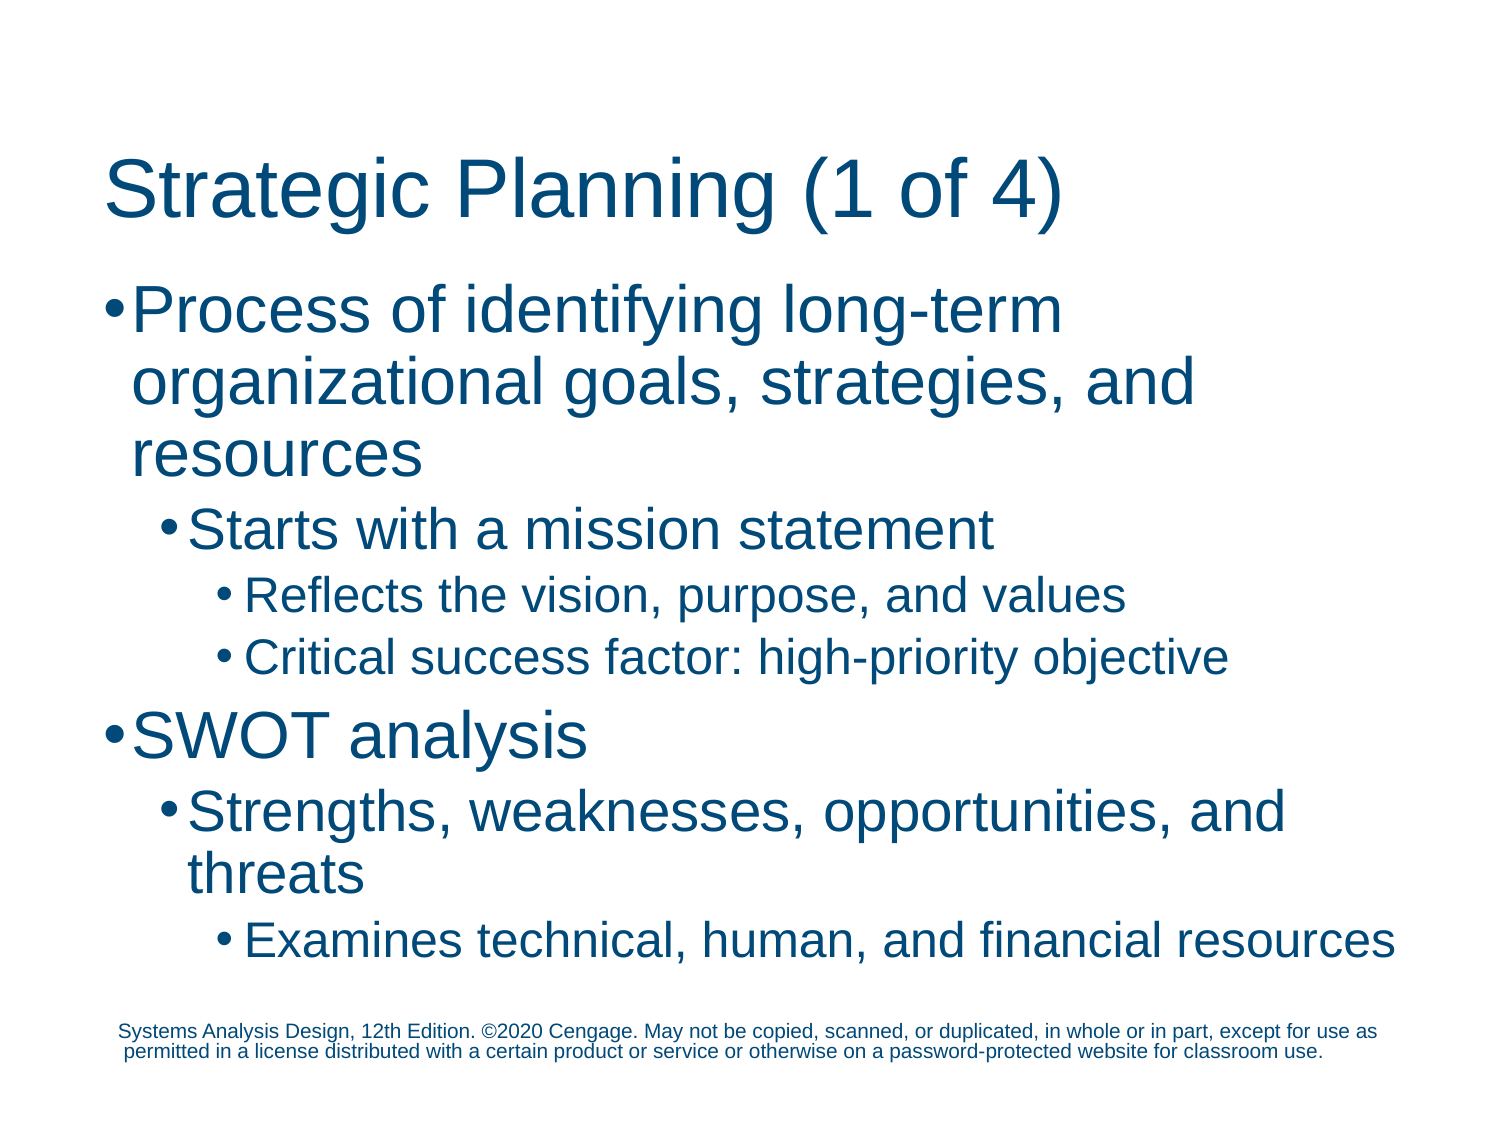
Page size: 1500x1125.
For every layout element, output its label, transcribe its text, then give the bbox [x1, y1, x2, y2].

title Strategic Planning (1 of 4) [103, 55, 1397, 243]
list Process of identifying long-term organizational goals, strategies, and resources Starts with a mission statement Reflects the vision, purpose, and values Critical success factor: high-priority objective SWOT analysis Strengths, weaknesses, opportunities, and threats Examines technical, human, and financial resources [103, 275, 1397, 1009]
footer Systems Analysis Design, 12th Edition. ©2020 Cengage. May not be copied, scanned, or duplicated, in whole or in part, except for use as permitted in a license distributed with a certain product or service or otherwise on a password-protected website for classroom use. [103, 1009, 1397, 1070]
